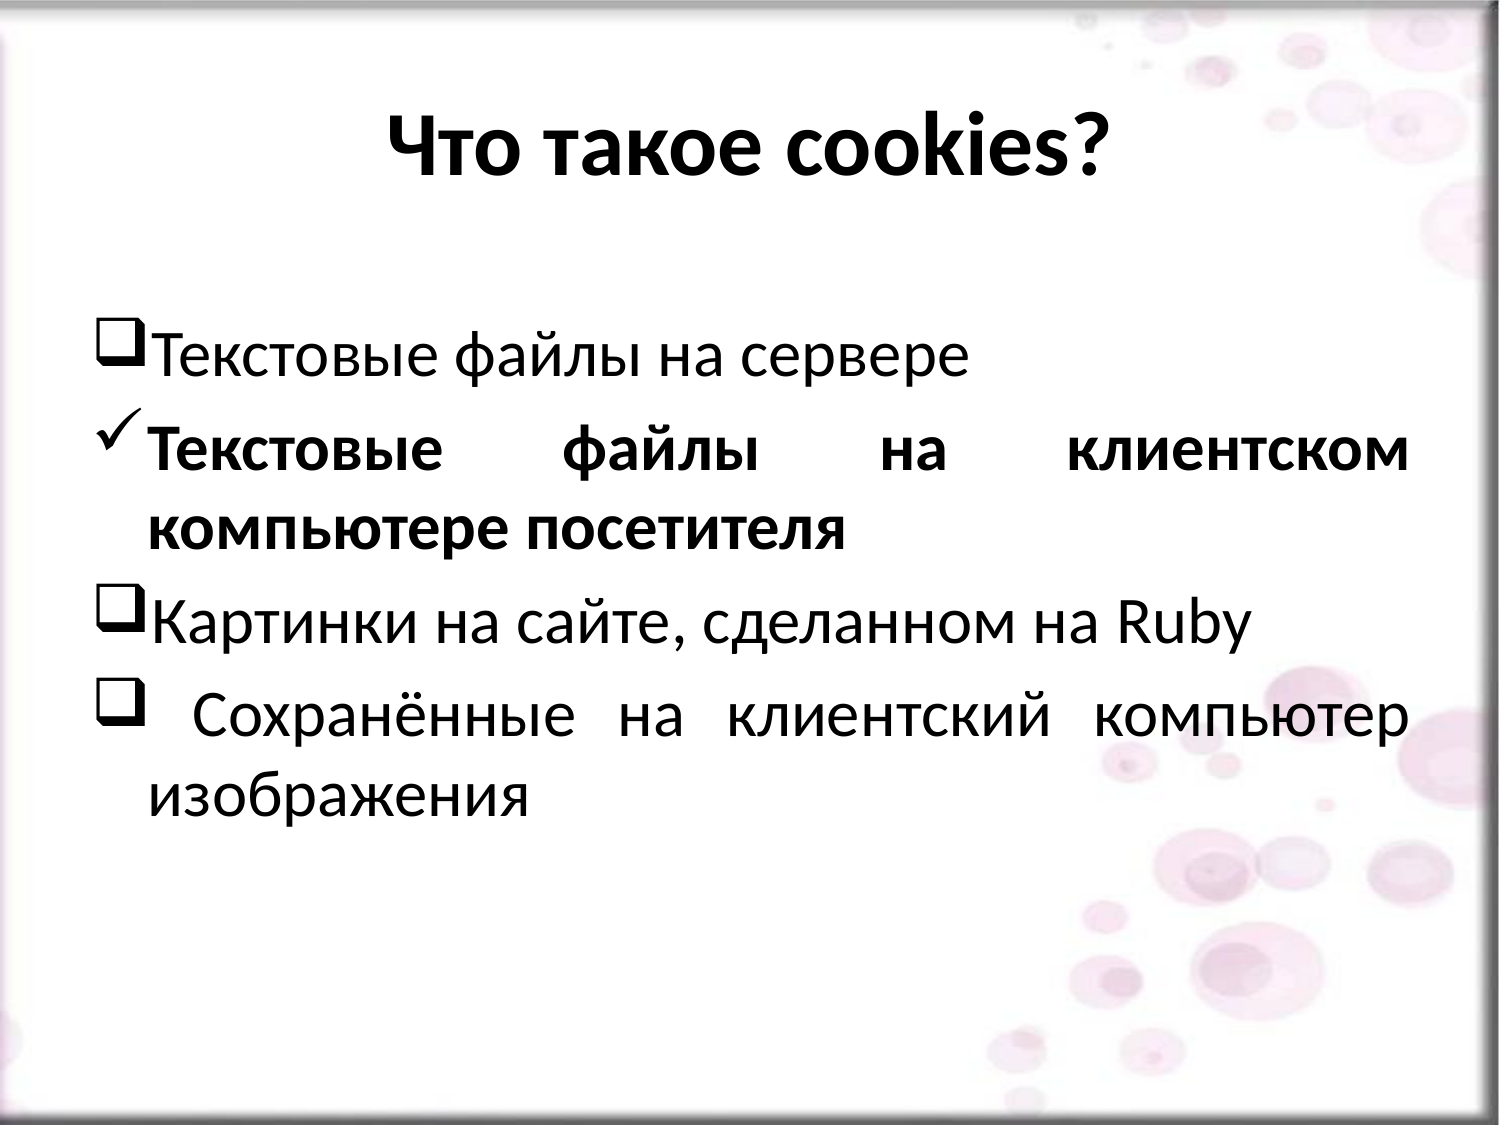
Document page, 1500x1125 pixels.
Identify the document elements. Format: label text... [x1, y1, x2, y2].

list Текстовые файлы на сервере Текстовые файлы на клиентском компьютере посетителя Картинки на сайте, сделанном на Ruby Сохранённые на клиентский компьютер изображения [76, 302, 1427, 1046]
title Что такое cookies? [75, 45, 1425, 233]
picture [0, 0, 1500, 1125]
